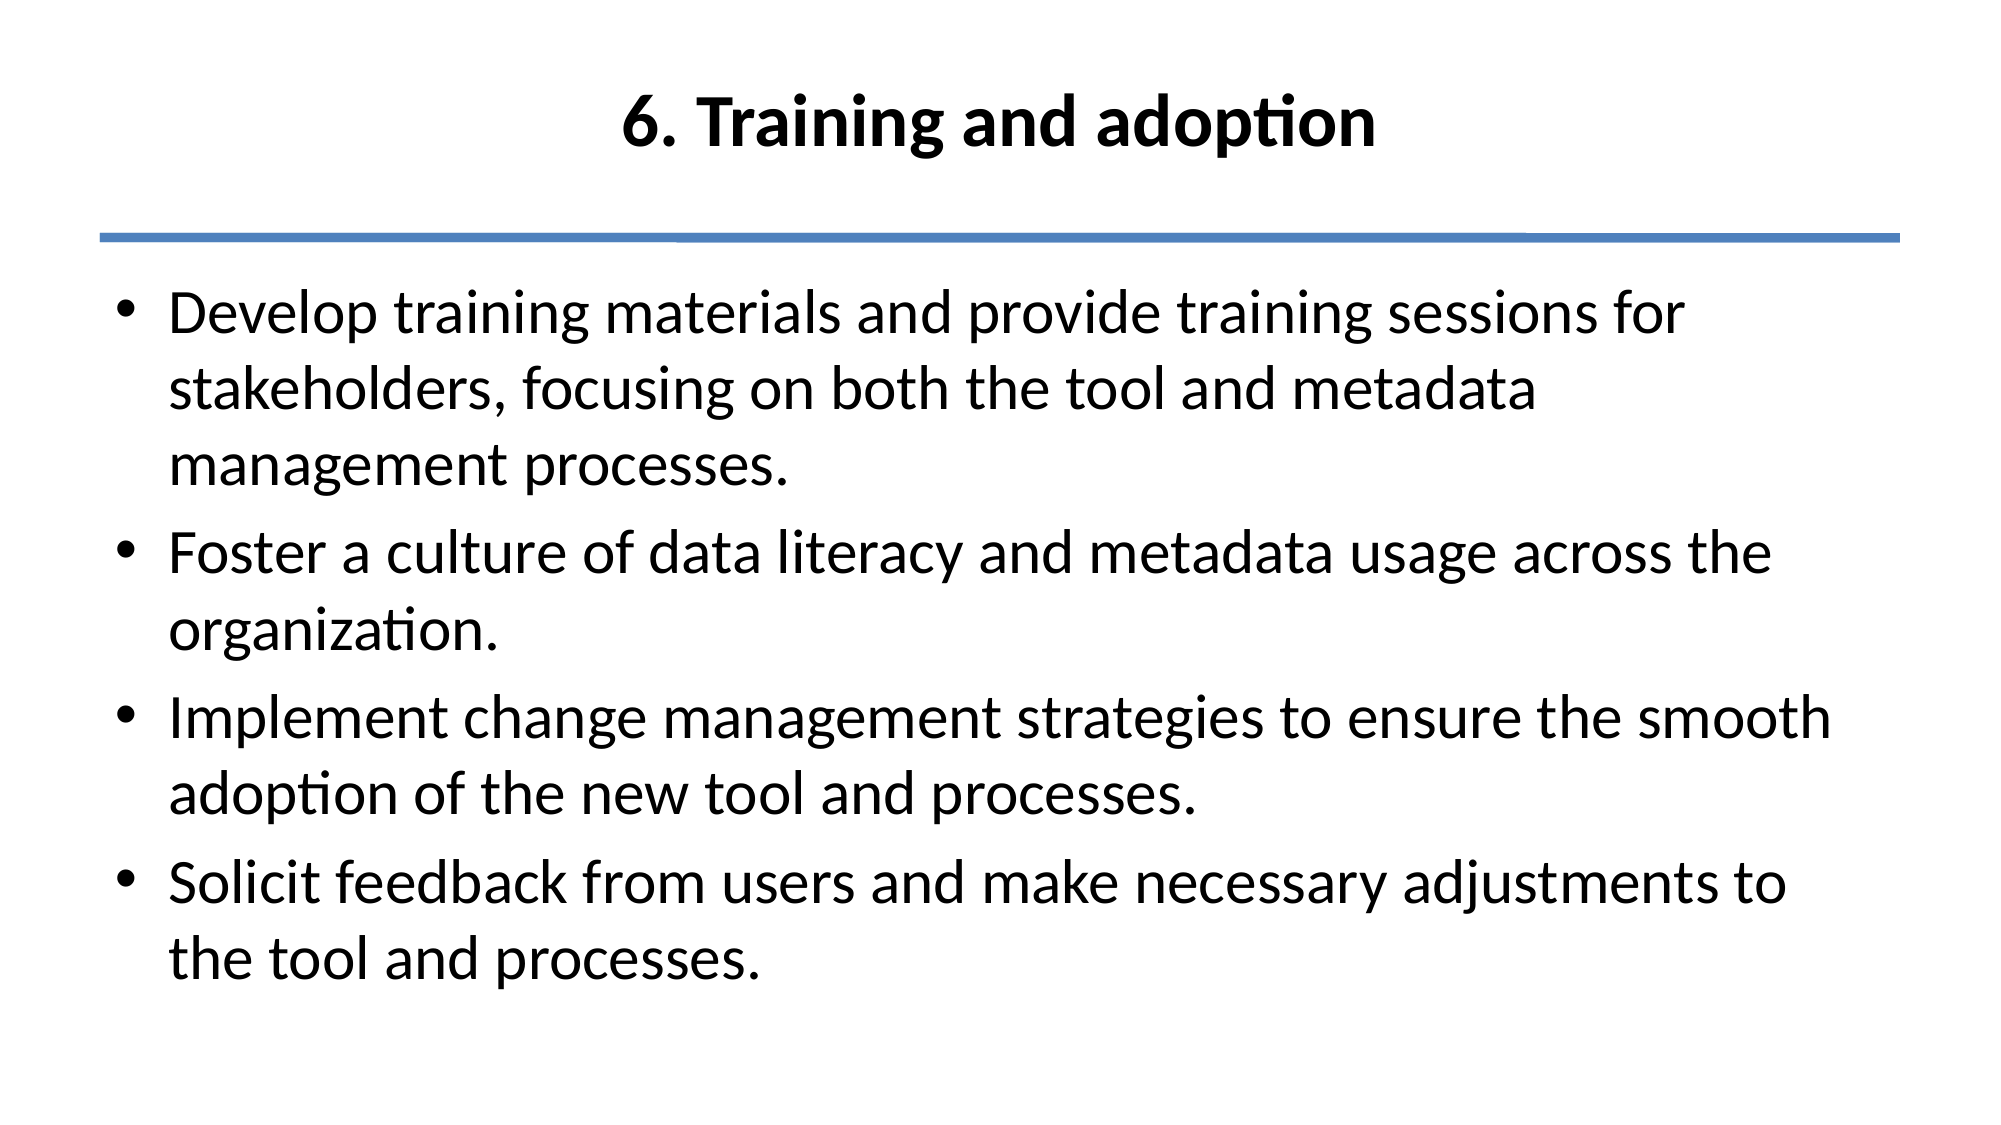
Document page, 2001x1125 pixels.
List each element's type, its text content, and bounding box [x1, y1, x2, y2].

title 6. Training and adoption [99, 0, 1900, 233]
list Develop training materials and provide training sessions for stakeholders, focusing on both the tool and metadata management processes. Foster a culture of data literacy and metadata usage across the organization. Implement change management strategies to ensure the smooth adoption of the new tool and processes. Solicit feedback from users and make necessary adjustments to the tool and processes. [99, 262, 1900, 1005]
